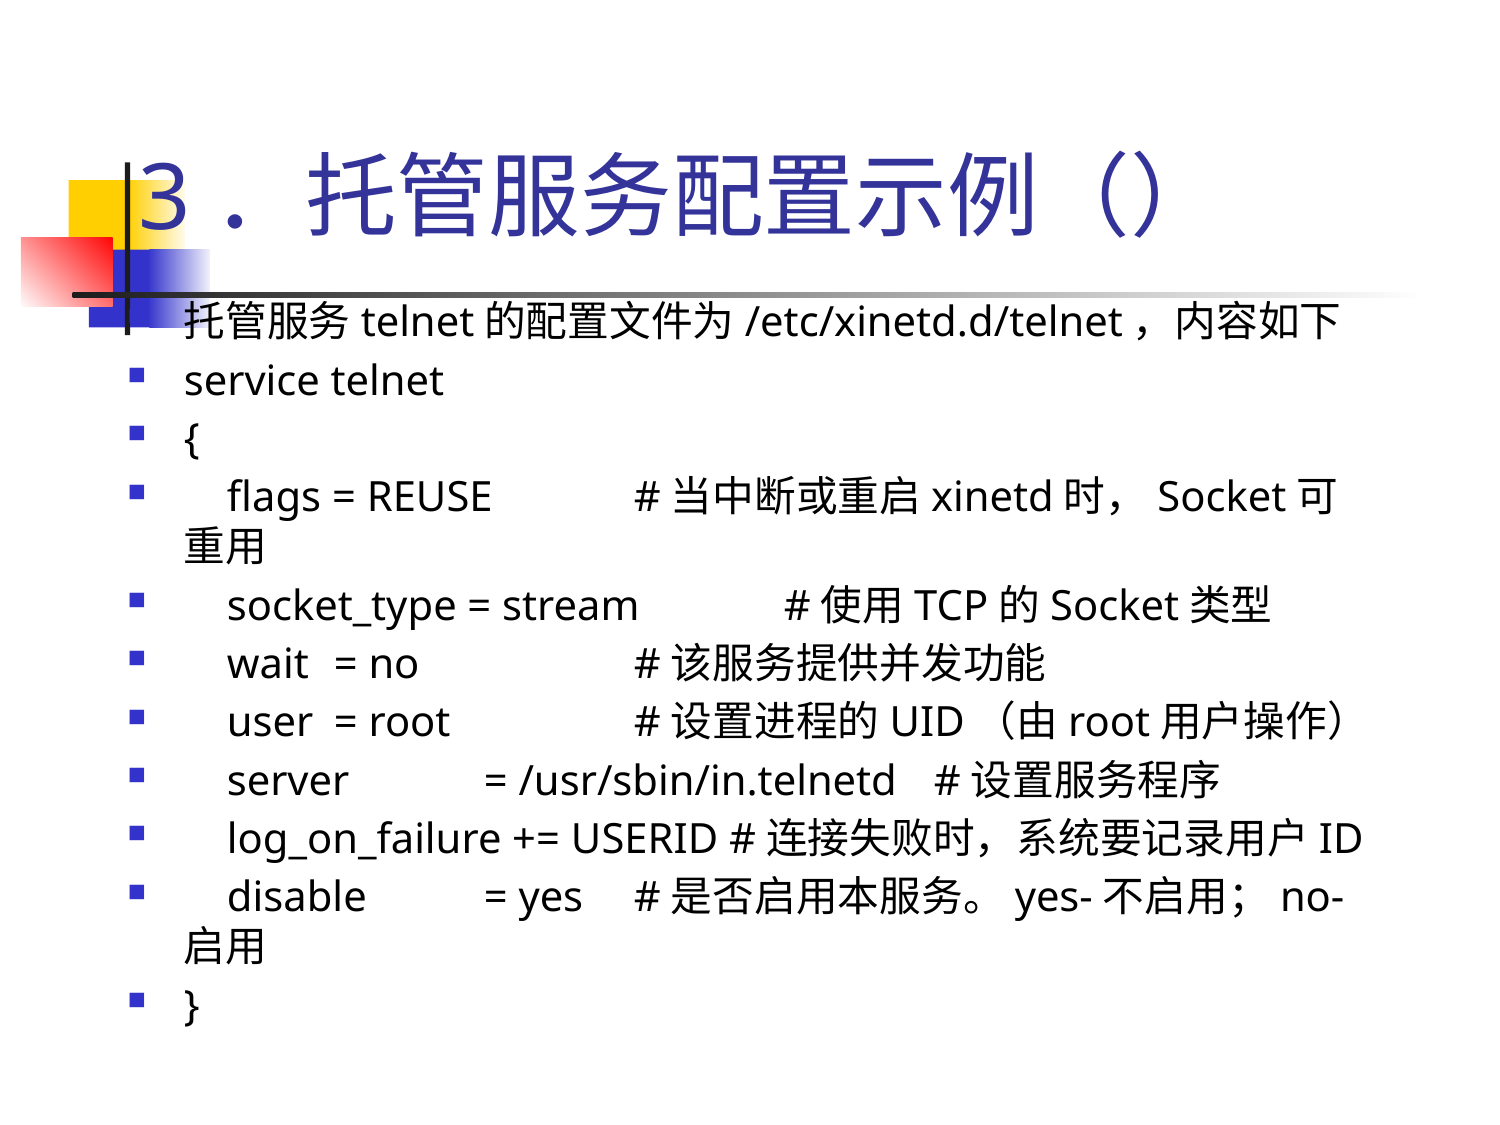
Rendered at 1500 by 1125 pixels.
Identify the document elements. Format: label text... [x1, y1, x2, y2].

list 托管服务telnet的配置文件为/etc/xinetd.d/telnet，内容如下 service telnet { flags = REUSE #当中断或重启xinetd时，Socket可重用 socket_type = stream #使用TCP的Socket类型 wait = no #该服务提供并发功能 user = root #设置进程的UID（由root用户操作） server = /usr/sbin/in.telnetd #设置服务程序 log_on_failure += USERID #连接失败时，系统要记录用户ID disable = yes #是否启用本服务。yes-不启用；no-启用 } [112, 287, 1388, 1000]
title 3．托管服务配置示例（） [123, 66, 1462, 256]
